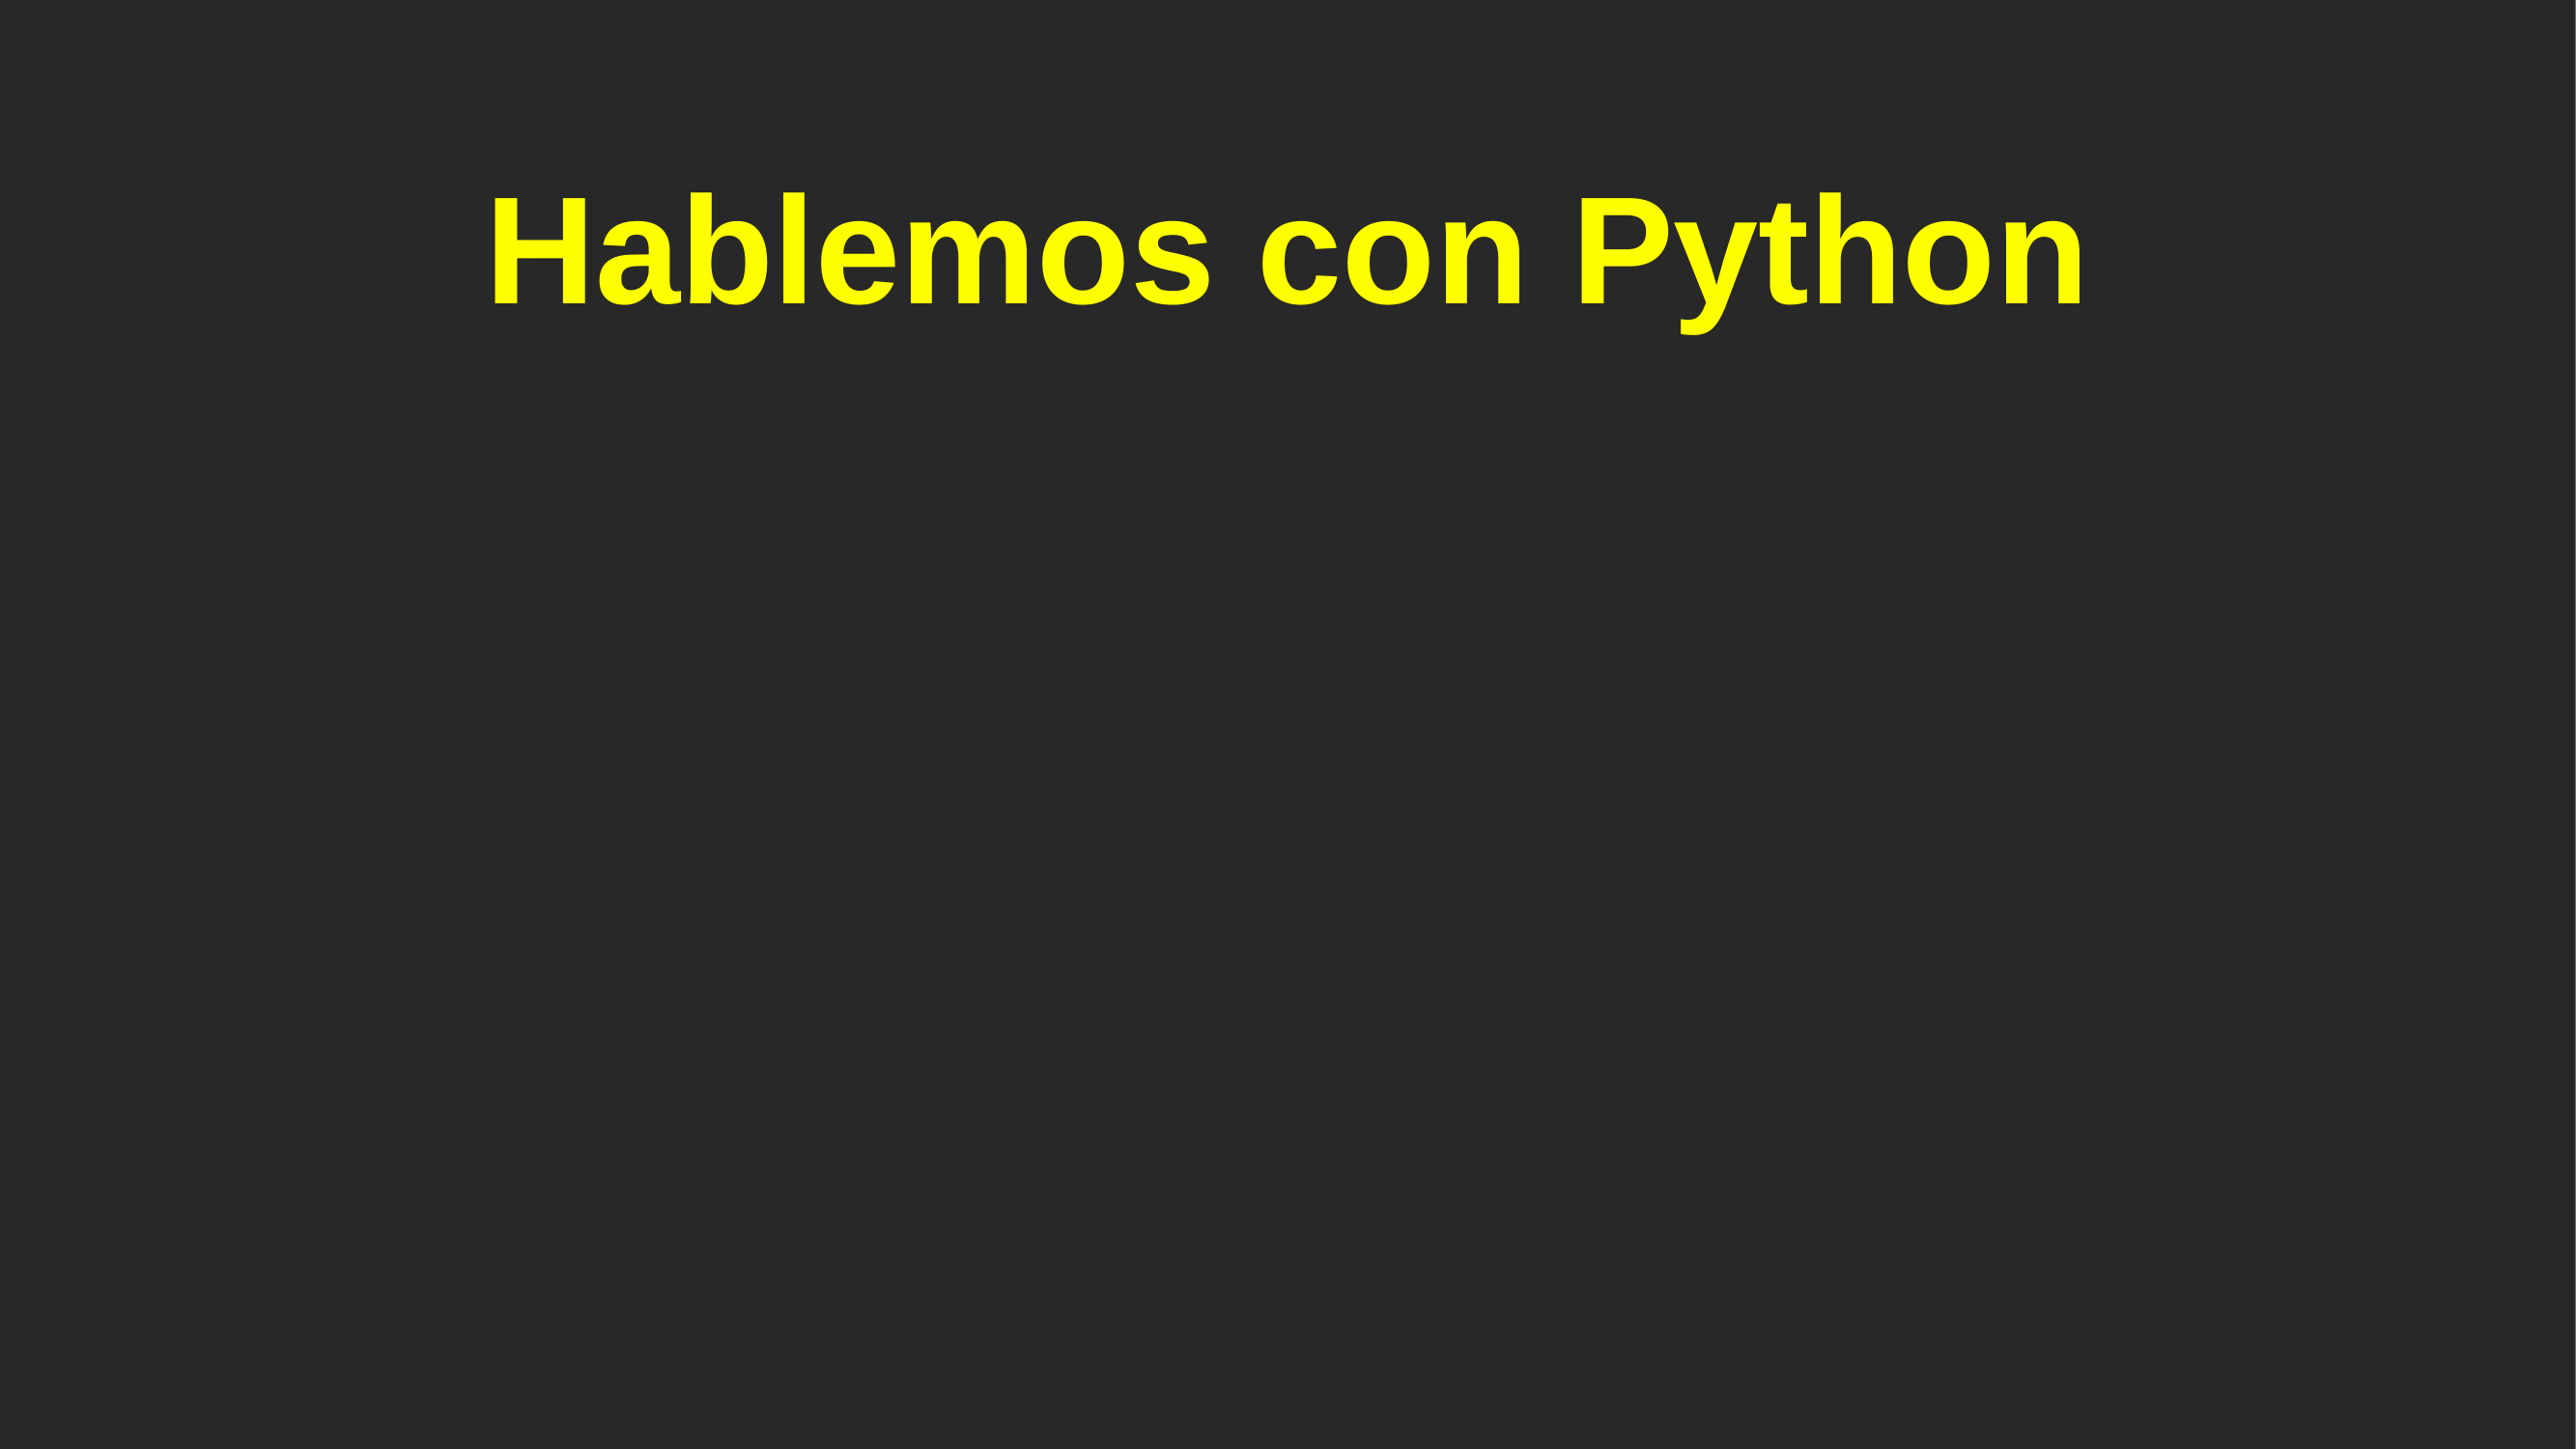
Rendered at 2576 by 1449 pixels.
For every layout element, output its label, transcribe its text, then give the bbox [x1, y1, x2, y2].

title Hablemos con Python [99, 143, 2476, 342]
